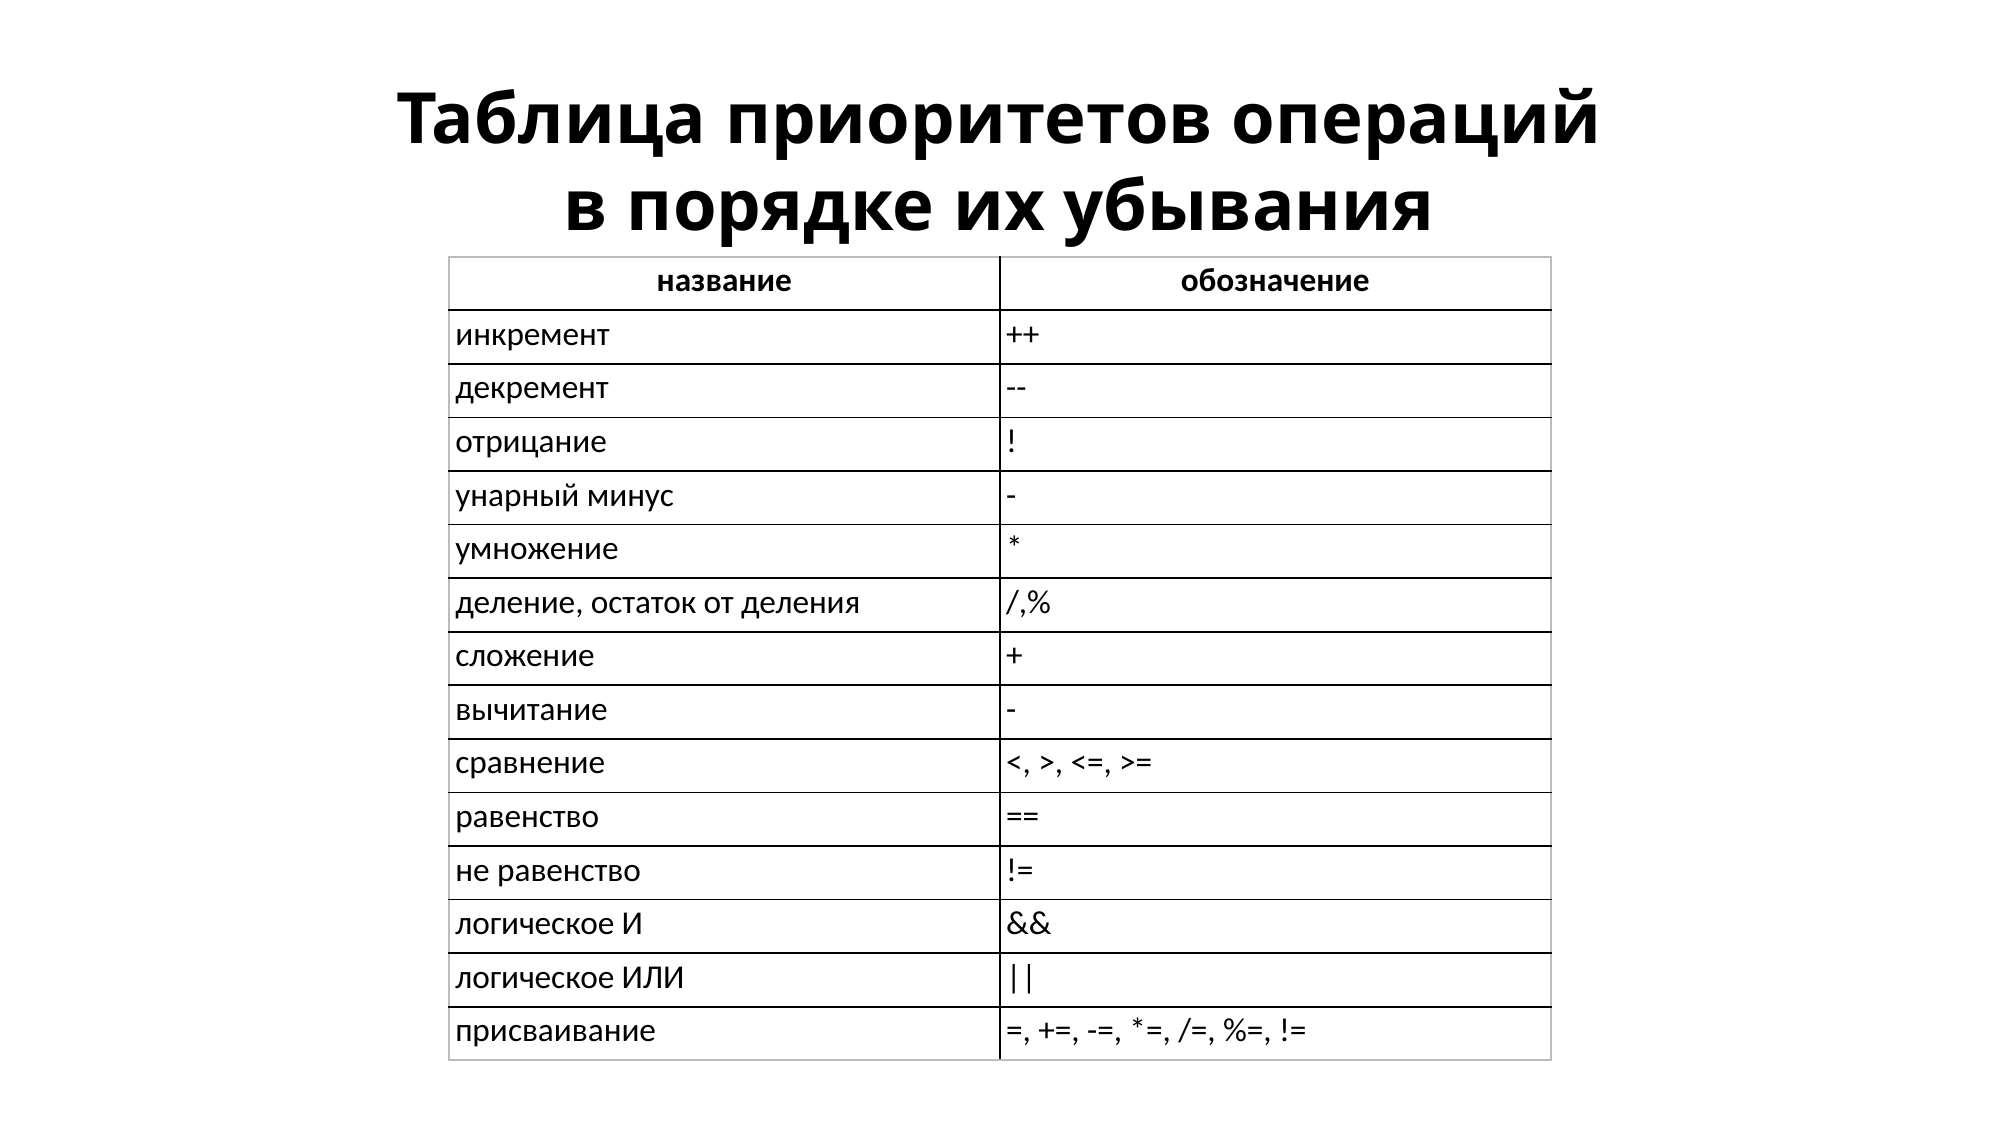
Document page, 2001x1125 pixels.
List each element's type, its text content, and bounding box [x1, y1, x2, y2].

table_header название [450, 258, 999, 309]
table_cell && [1001, 900, 1550, 952]
table_cell сложение [450, 633, 999, 684]
table_cell <, >, <=, >= [1001, 740, 1550, 792]
table_cell == [1001, 793, 1550, 845]
table_header обозначение [1001, 258, 1550, 309]
table_cell - [1001, 472, 1550, 524]
table_cell присваивание [450, 1008, 999, 1059]
table_cell отрицание [450, 418, 999, 470]
table_cell || [1001, 954, 1550, 1006]
table_cell декремент [450, 365, 999, 417]
table_cell + [1001, 633, 1550, 684]
table_cell умножение [450, 525, 999, 577]
table_cell * [1001, 525, 1550, 577]
table_cell сравнение [450, 740, 999, 792]
table_cell унарный минус [450, 472, 999, 524]
table_cell логическое И [450, 900, 999, 952]
table_cell - [1001, 686, 1550, 738]
title Таблица приоритетов операций в порядке их убывания [362, 42, 1638, 256]
table_cell инкремент [450, 311, 999, 363]
table_cell равенство [450, 793, 999, 845]
table_cell != [1001, 847, 1550, 899]
table_cell =, +=, -=, *=, /=, %=, != [1001, 1008, 1550, 1059]
table_cell /,% [1001, 579, 1550, 631]
table_cell вычитание [450, 686, 999, 738]
table_cell -- [1001, 365, 1550, 417]
table_cell не равенство [450, 847, 999, 899]
table_cell ! [1001, 418, 1550, 470]
table_cell логическое ИЛИ [450, 954, 999, 1006]
table_cell деление, остаток от деления [450, 579, 999, 631]
table_cell ++ [1001, 311, 1550, 363]
